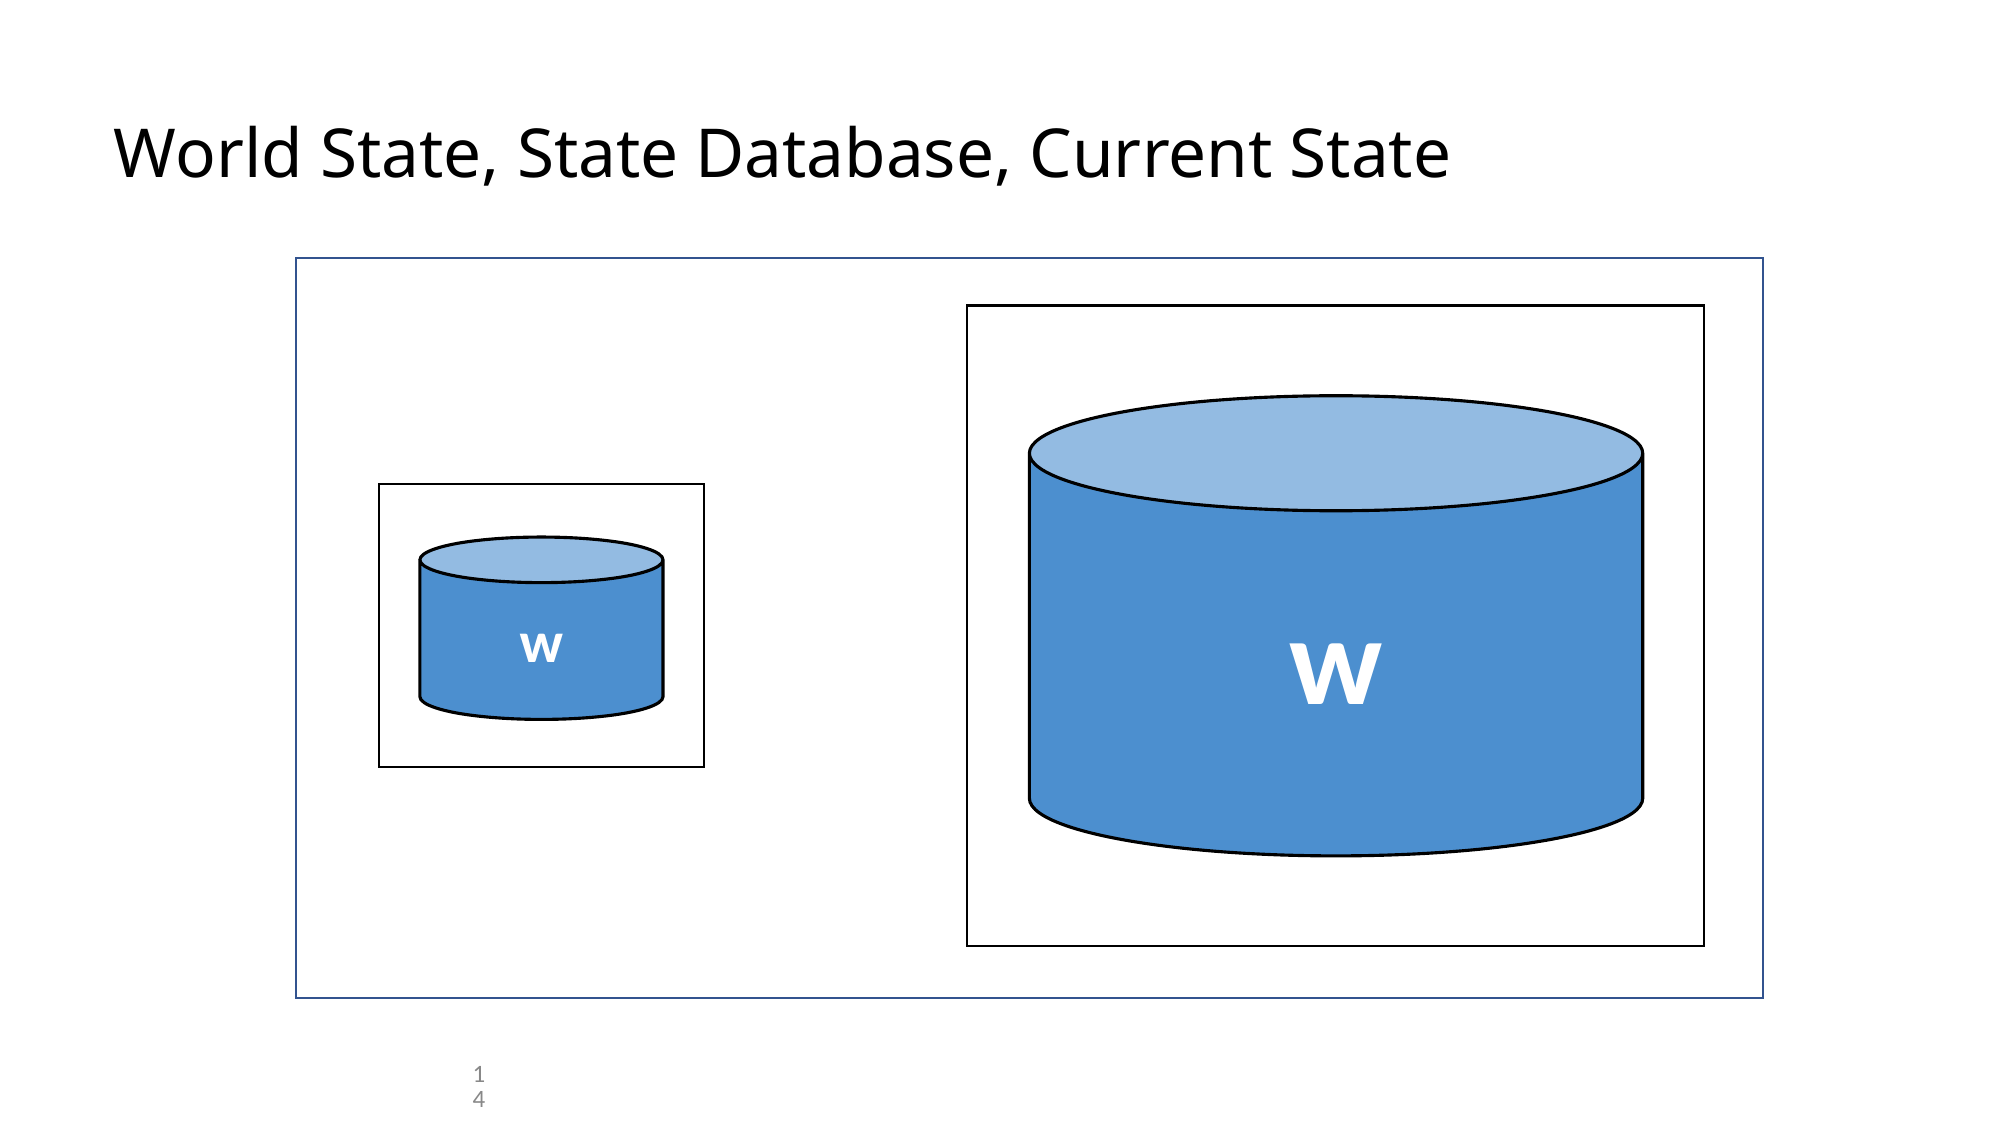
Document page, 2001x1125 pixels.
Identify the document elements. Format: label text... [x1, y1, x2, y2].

slide_number 14 [464, 1050, 496, 1096]
text_box w [1029, 395, 1643, 856]
text_box w [419, 537, 664, 720]
text_box [378, 484, 705, 768]
text_box [967, 305, 1705, 947]
text_box [295, 258, 1763, 999]
title World State, State Database, Current State [113, 118, 1887, 202]
